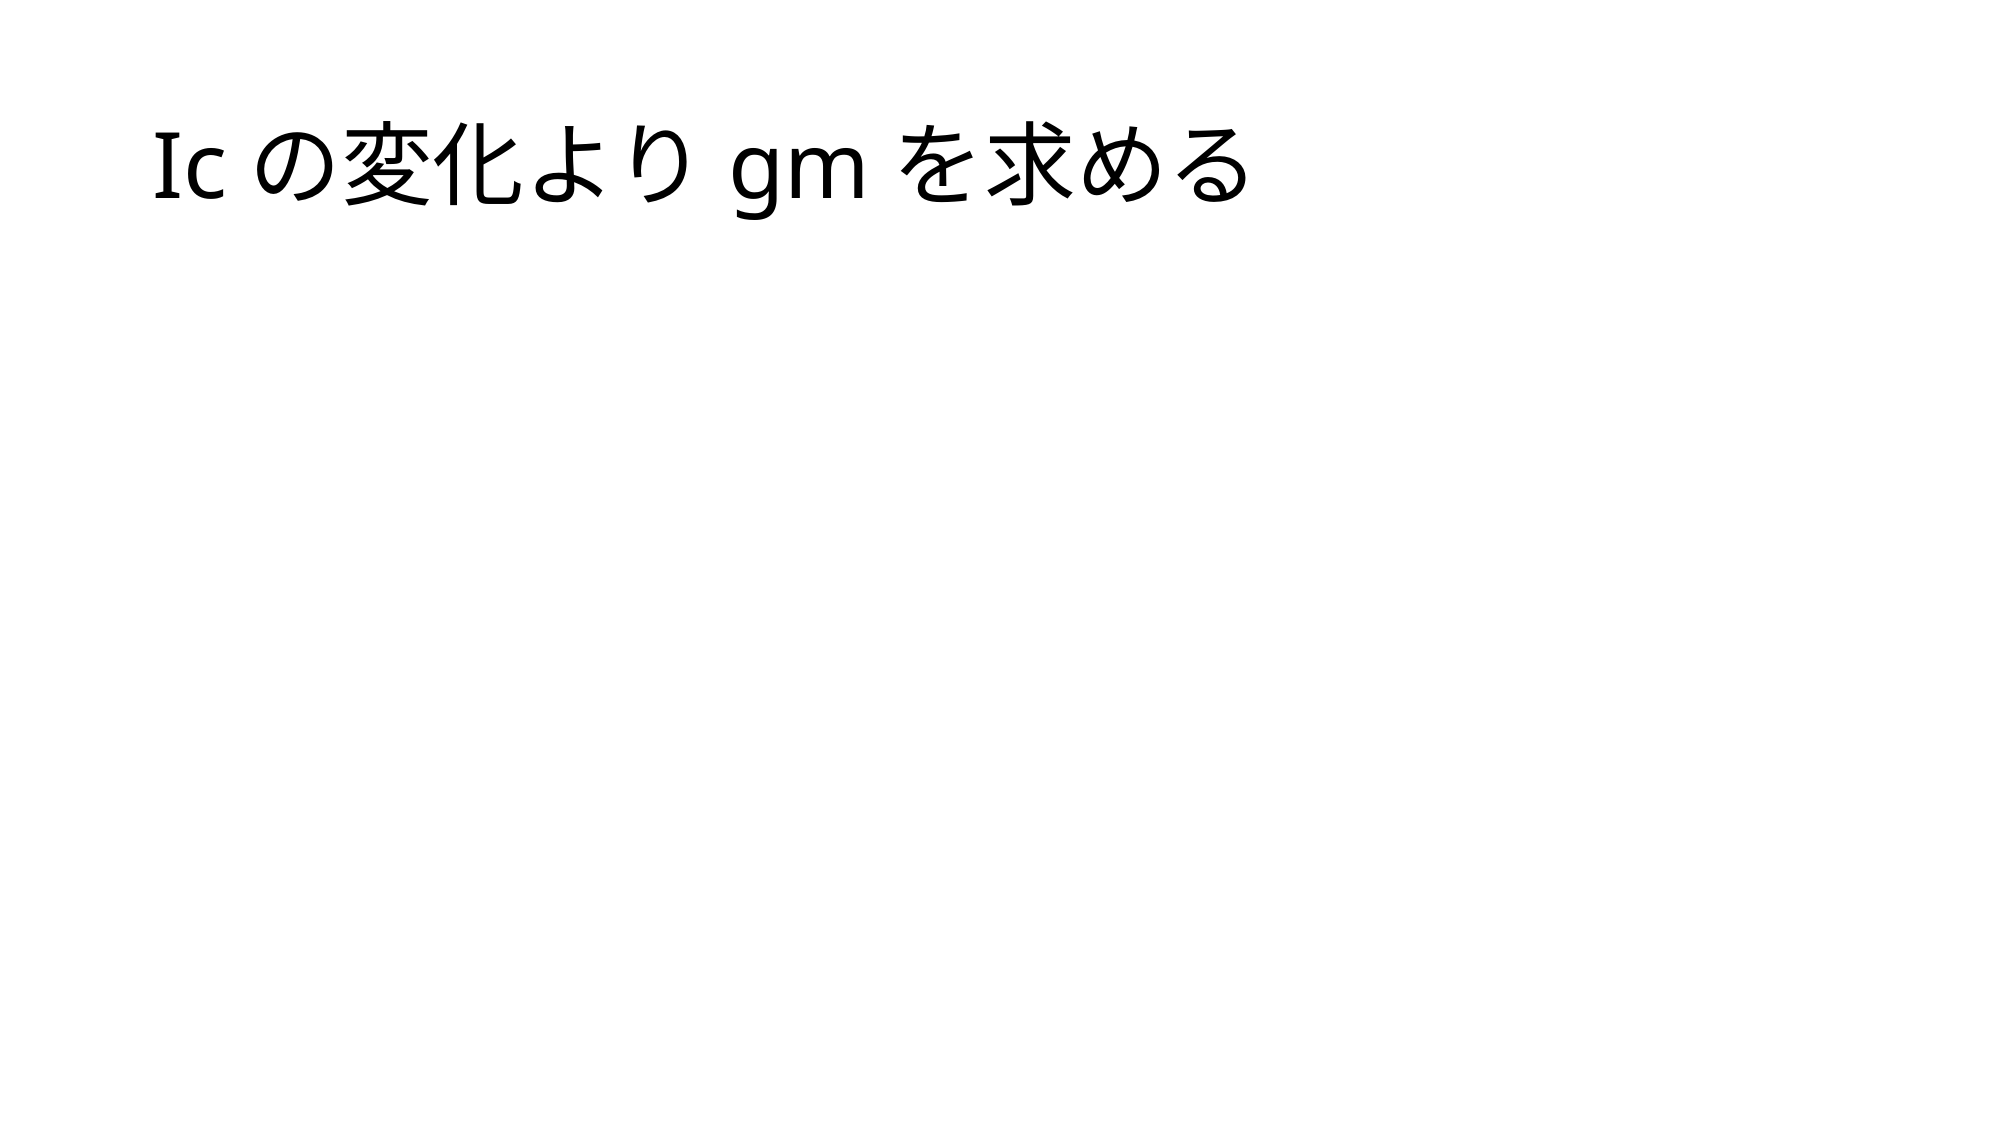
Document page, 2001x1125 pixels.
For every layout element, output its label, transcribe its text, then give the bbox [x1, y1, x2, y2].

title Icの変化よりgmを求める [137, 59, 1863, 278]
